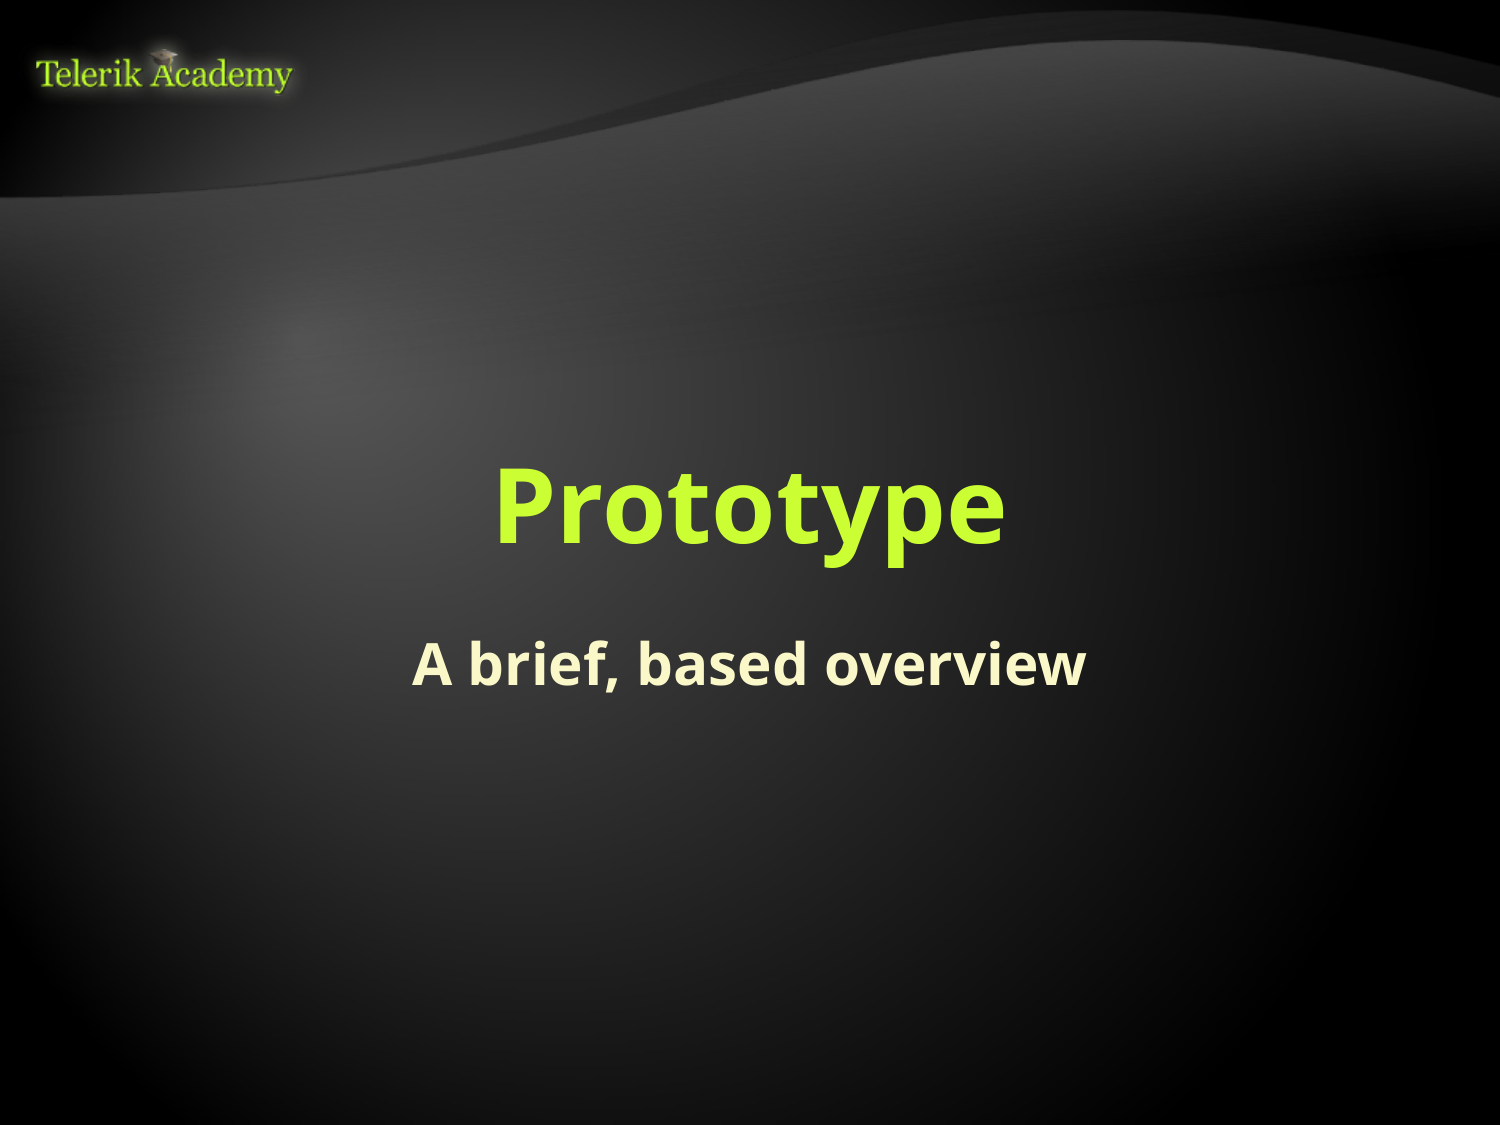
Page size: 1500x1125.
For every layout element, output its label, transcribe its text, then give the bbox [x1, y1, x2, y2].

picture [0, 0, 1500, 1125]
title Prototype [99, 450, 1400, 563]
subtitle A brief, based overview [99, 615, 1400, 709]
